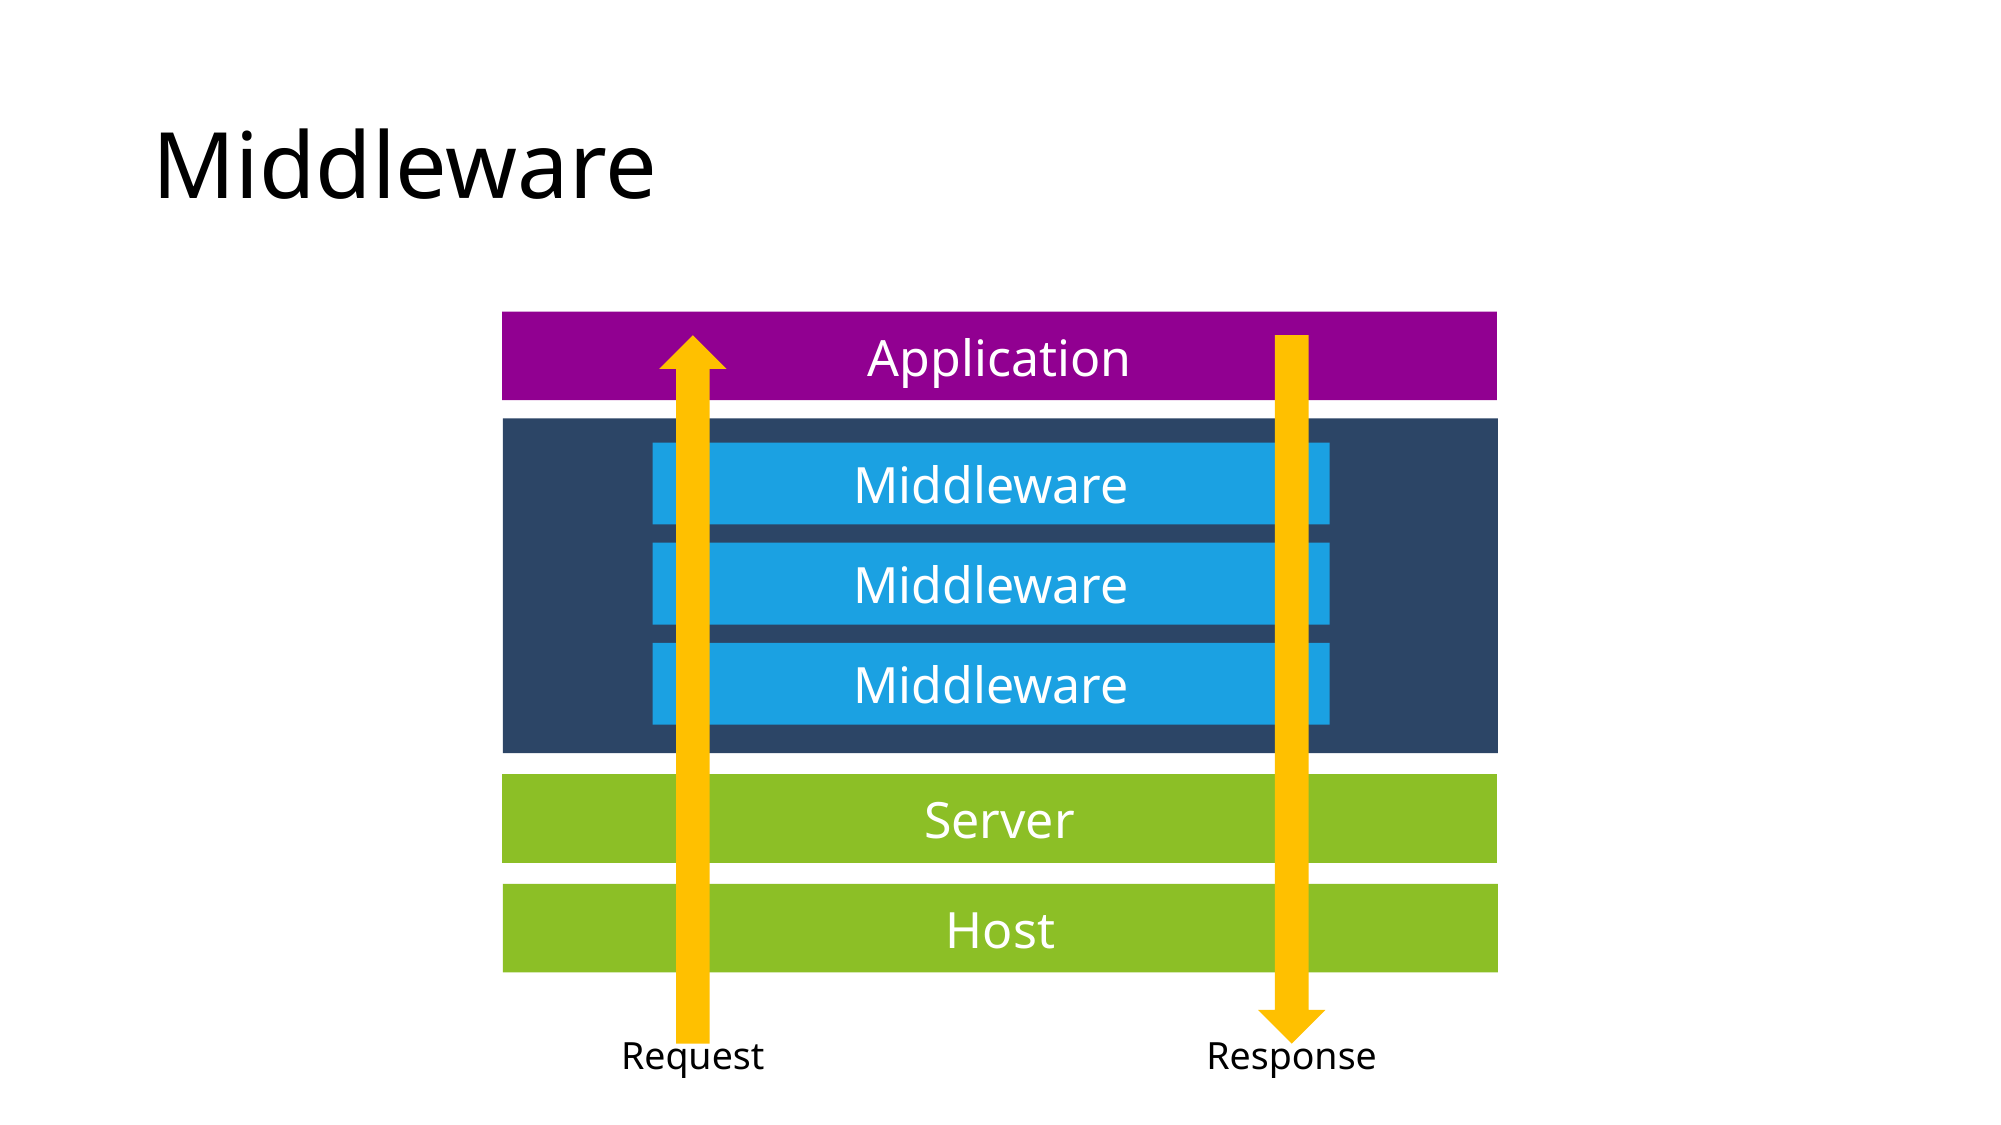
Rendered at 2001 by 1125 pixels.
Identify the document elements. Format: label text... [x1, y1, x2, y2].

title Middleware [137, 59, 1863, 278]
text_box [502, 311, 1498, 1078]
